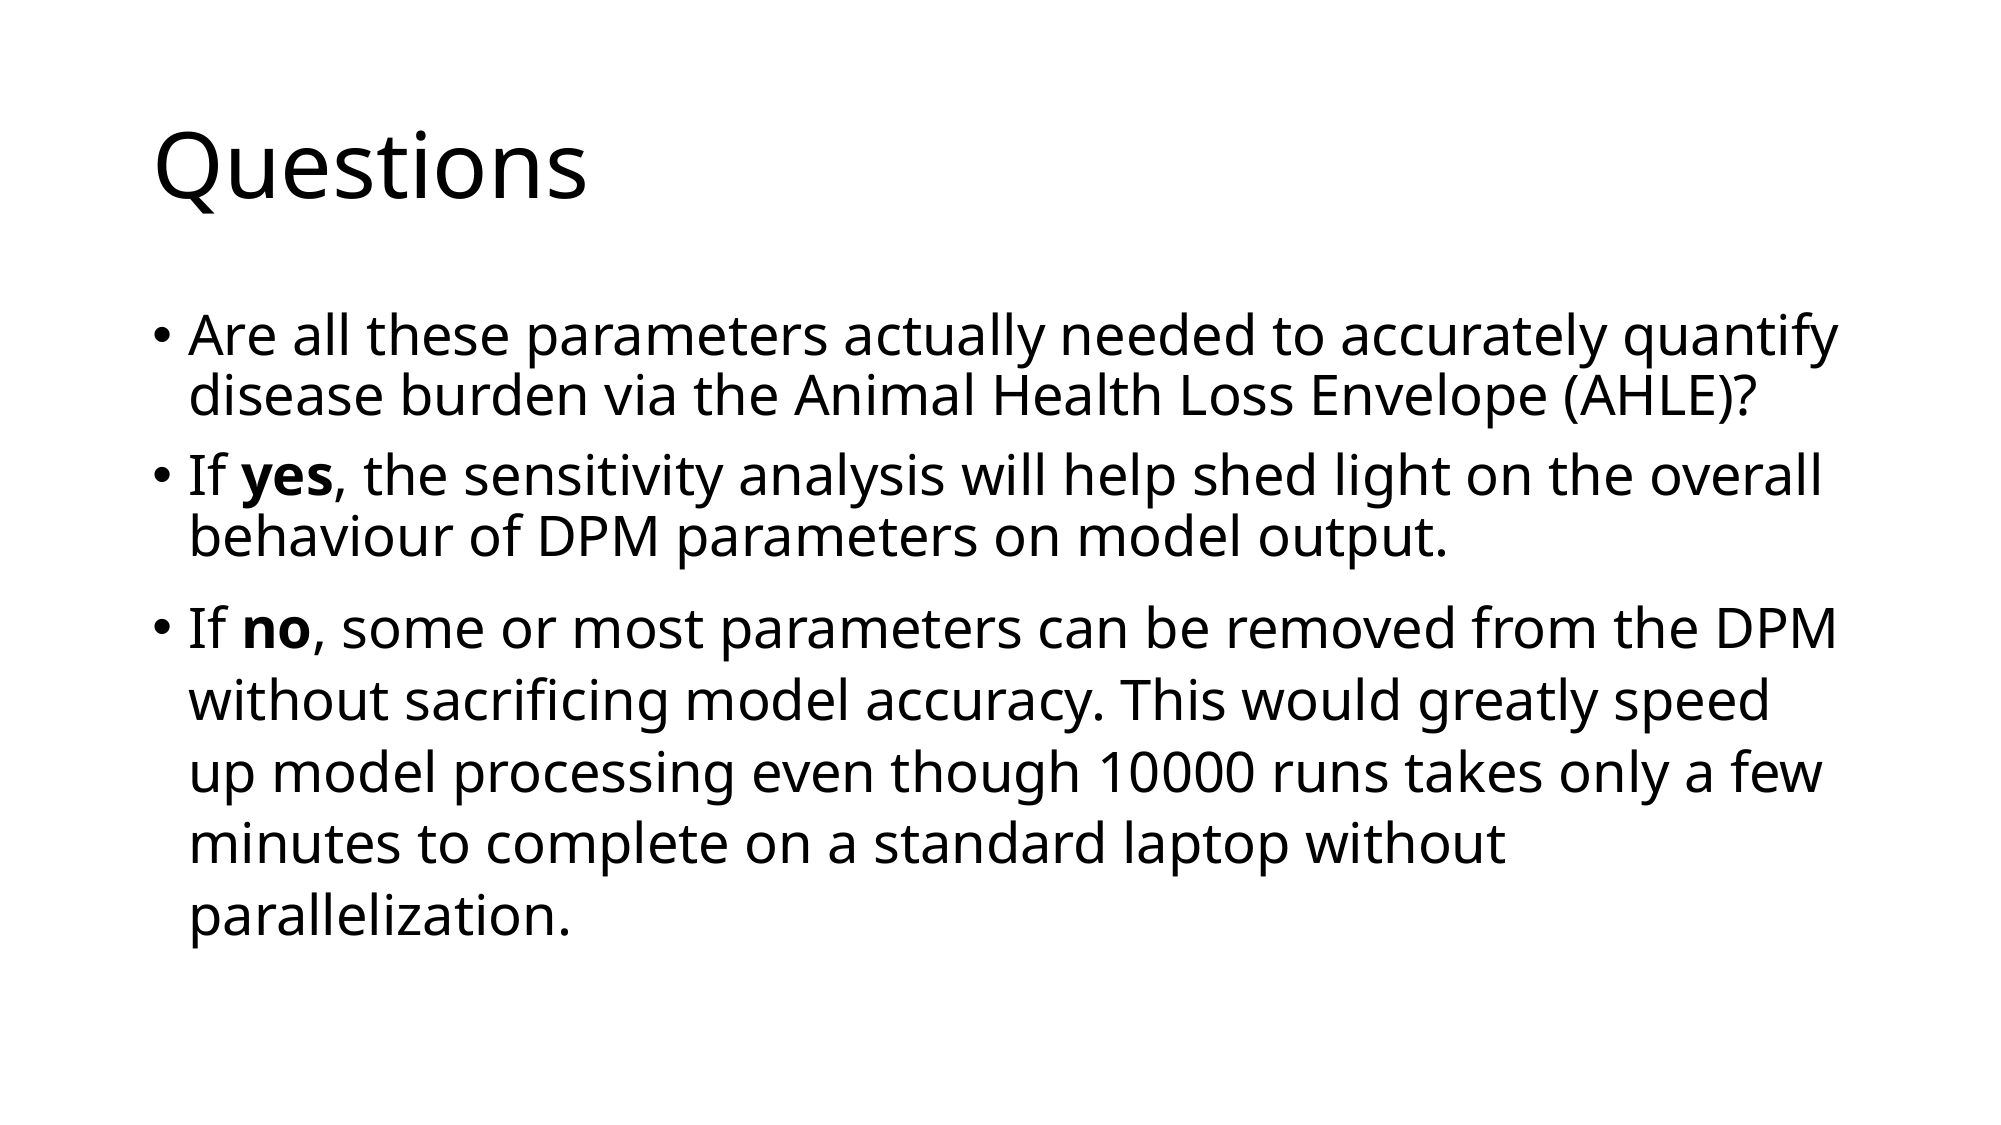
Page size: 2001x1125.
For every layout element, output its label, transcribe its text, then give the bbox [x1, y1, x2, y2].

title Questions [137, 59, 1863, 278]
list Are all these parameters actually needed to accurately quantify disease burden via the Animal Health Loss Envelope (AHLE)? If yes, the sensitivity analysis will help shed light on the overall behaviour of DPM parameters on model output. If no, some or most parameters can be removed from the DPM without sacrificing model accuracy. This would greatly speed up model processing even though 10000 runs takes only a few minutes to complete on a standard laptop without parallelization. [137, 299, 1863, 1014]
